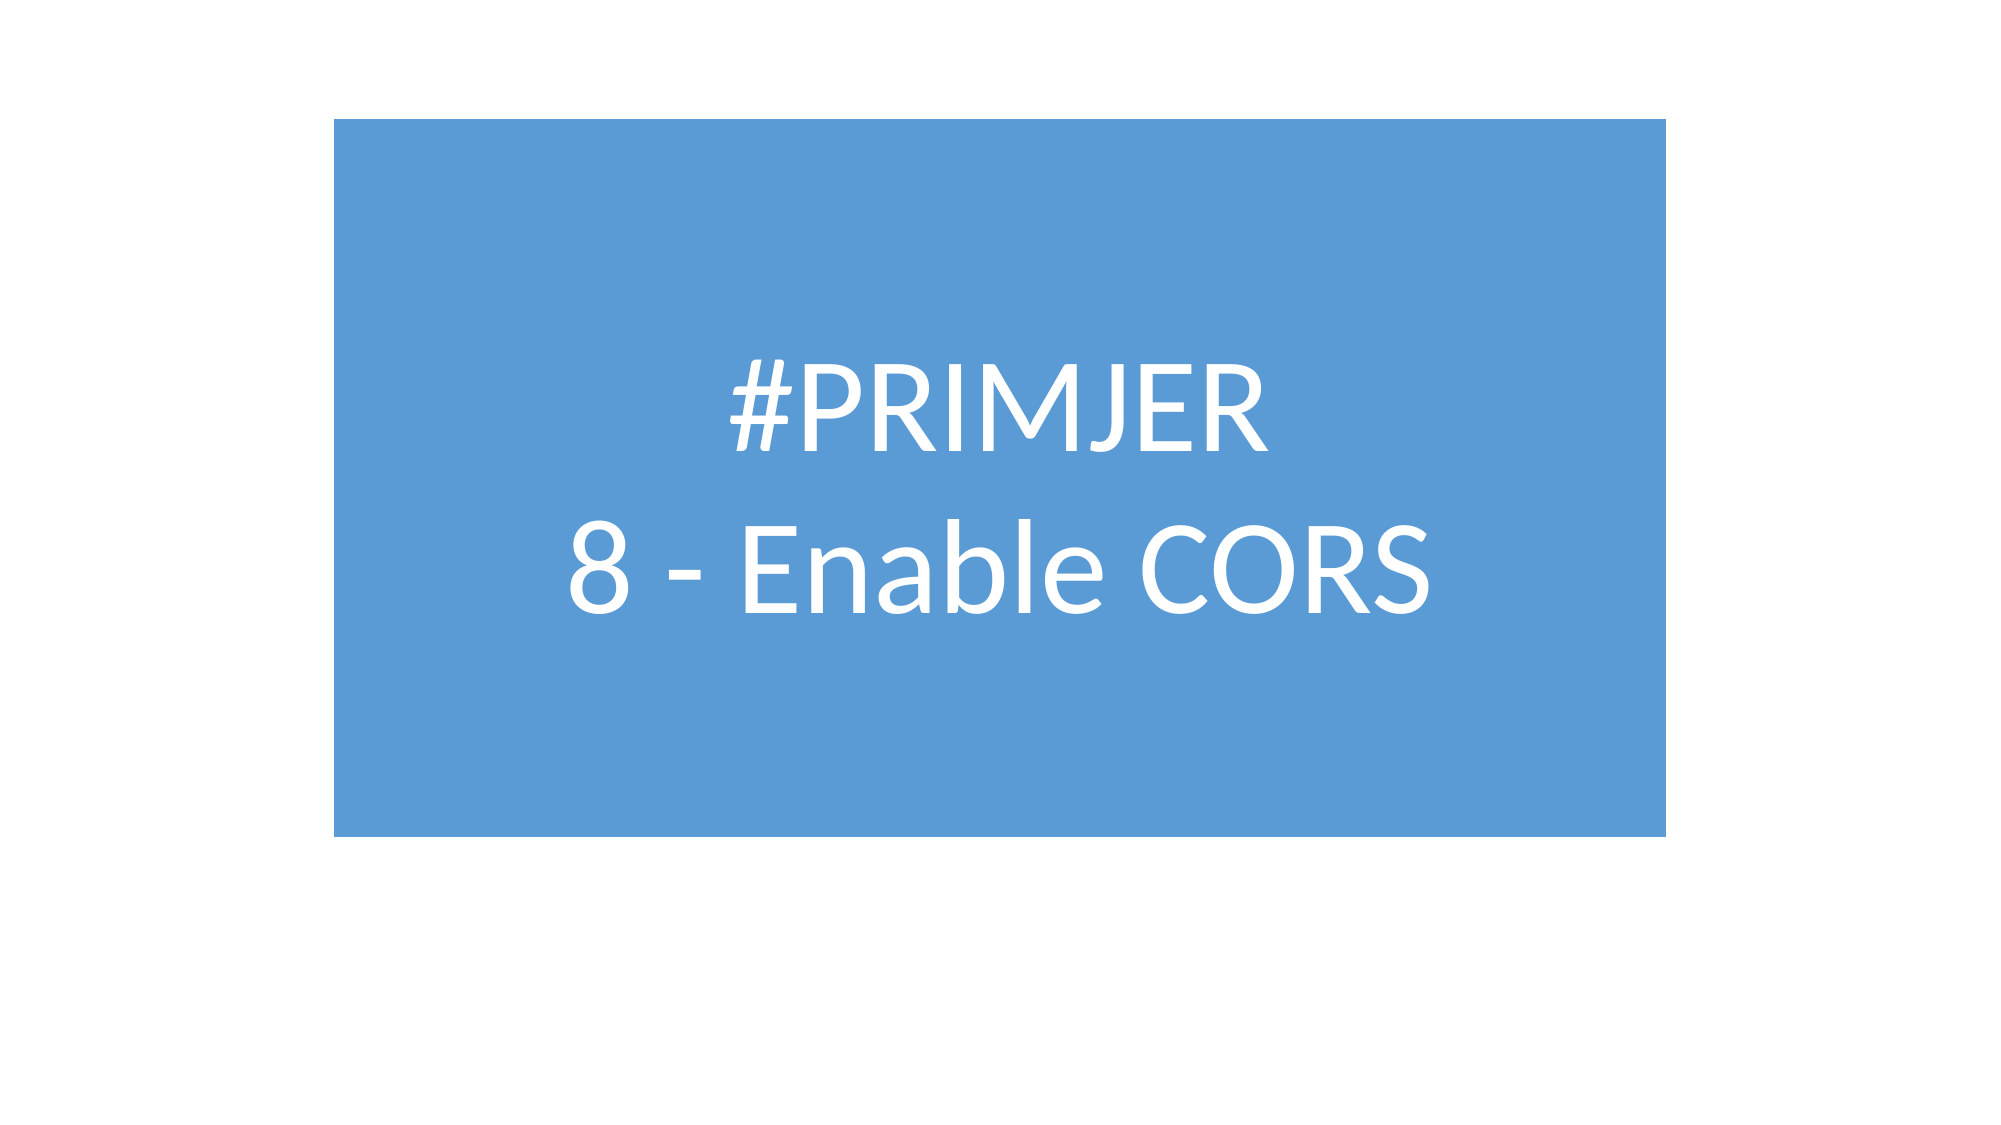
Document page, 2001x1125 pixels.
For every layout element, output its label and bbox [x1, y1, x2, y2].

text_box [333, 117, 1667, 1007]
